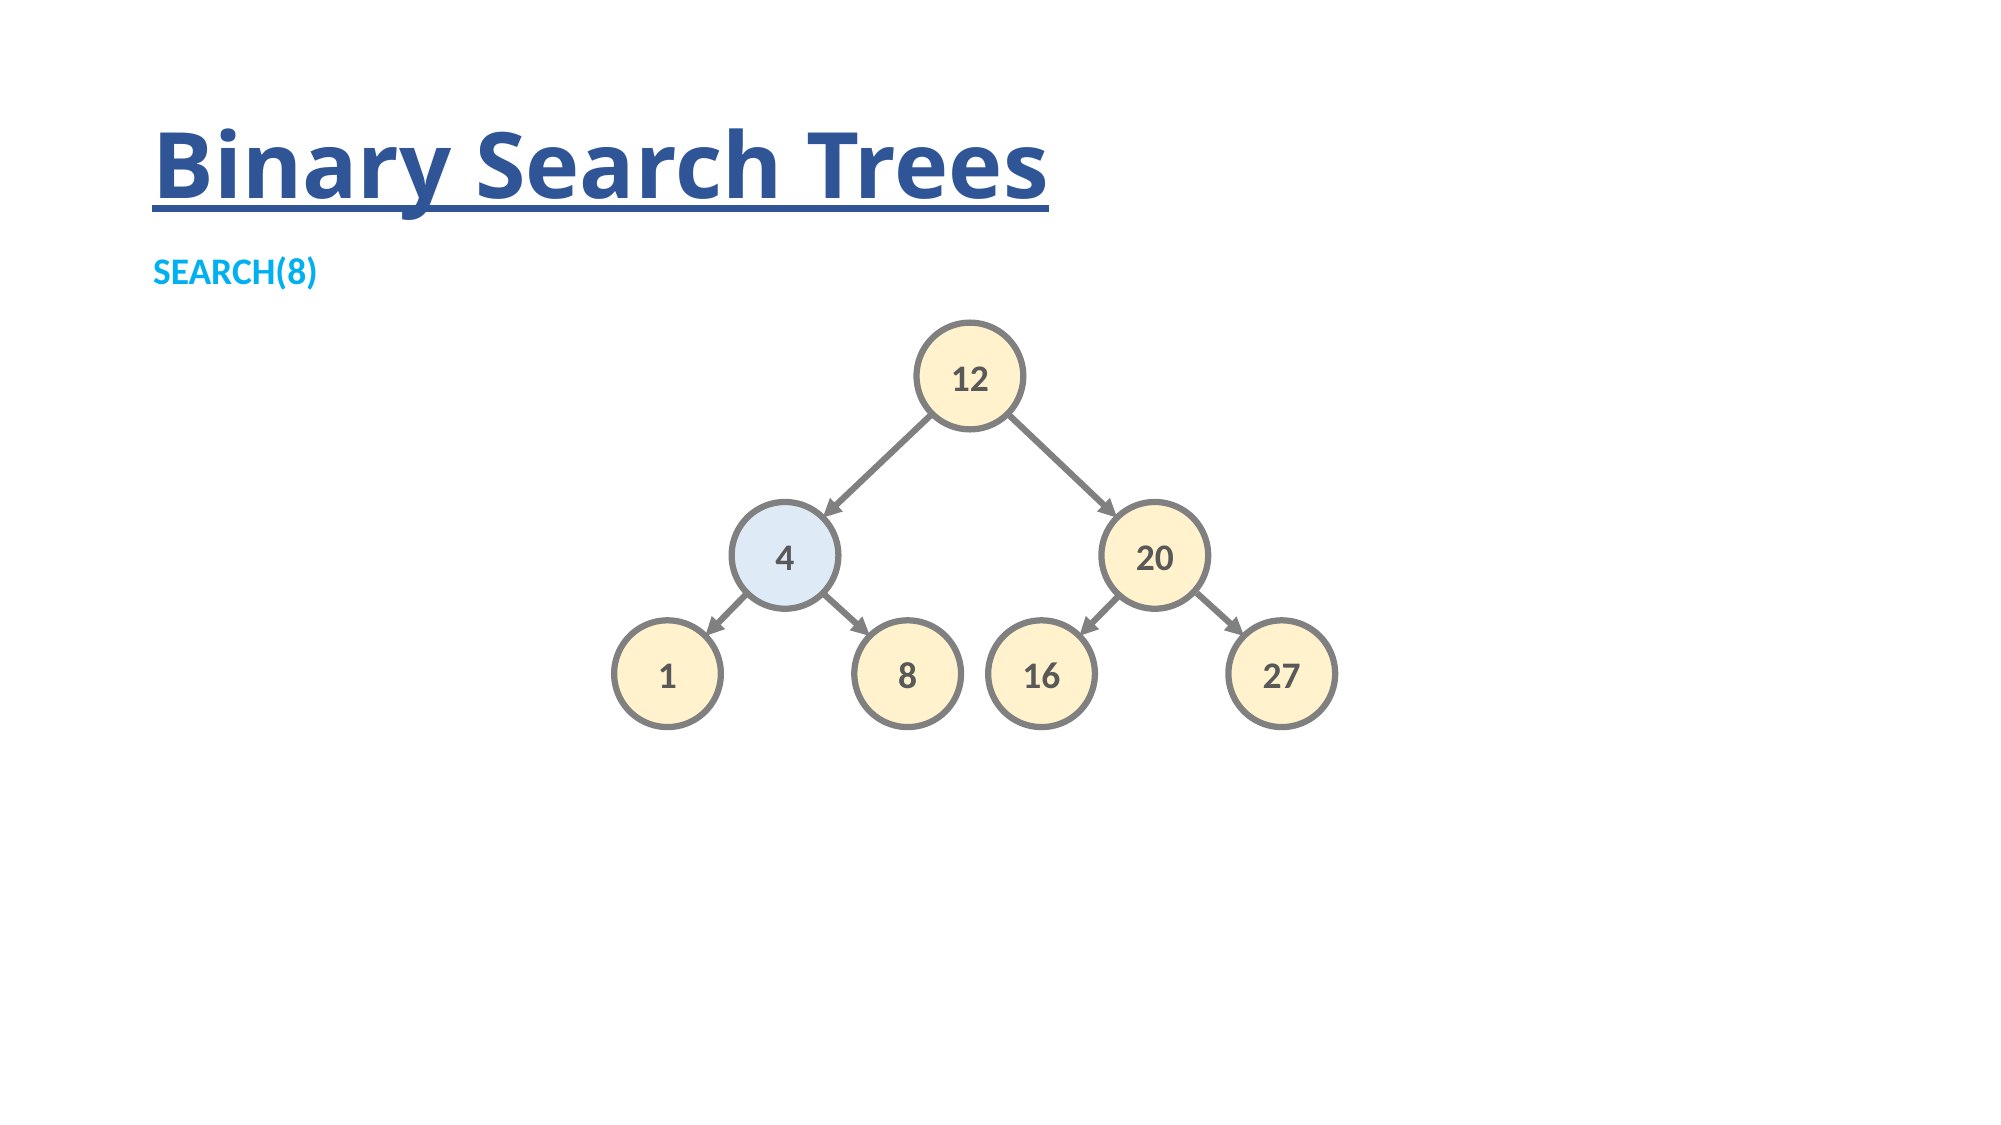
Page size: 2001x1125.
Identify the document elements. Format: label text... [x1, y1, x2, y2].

text_box 4 [730, 500, 840, 610]
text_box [822, 593, 870, 636]
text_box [705, 593, 748, 636]
text_box SEARCH(8) [138, 239, 334, 300]
text_box 16 [987, 619, 1096, 729]
text_box 20 [1100, 500, 1210, 610]
text_box 8 [853, 619, 963, 729]
text_box 27 [1227, 619, 1337, 729]
title Binary Search Trees [137, 59, 1863, 278]
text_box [822, 413, 933, 518]
text_box 12 [915, 321, 1025, 431]
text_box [1079, 593, 1122, 636]
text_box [1007, 413, 1118, 518]
text_box 1 [613, 619, 722, 729]
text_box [1196, 593, 1245, 636]
